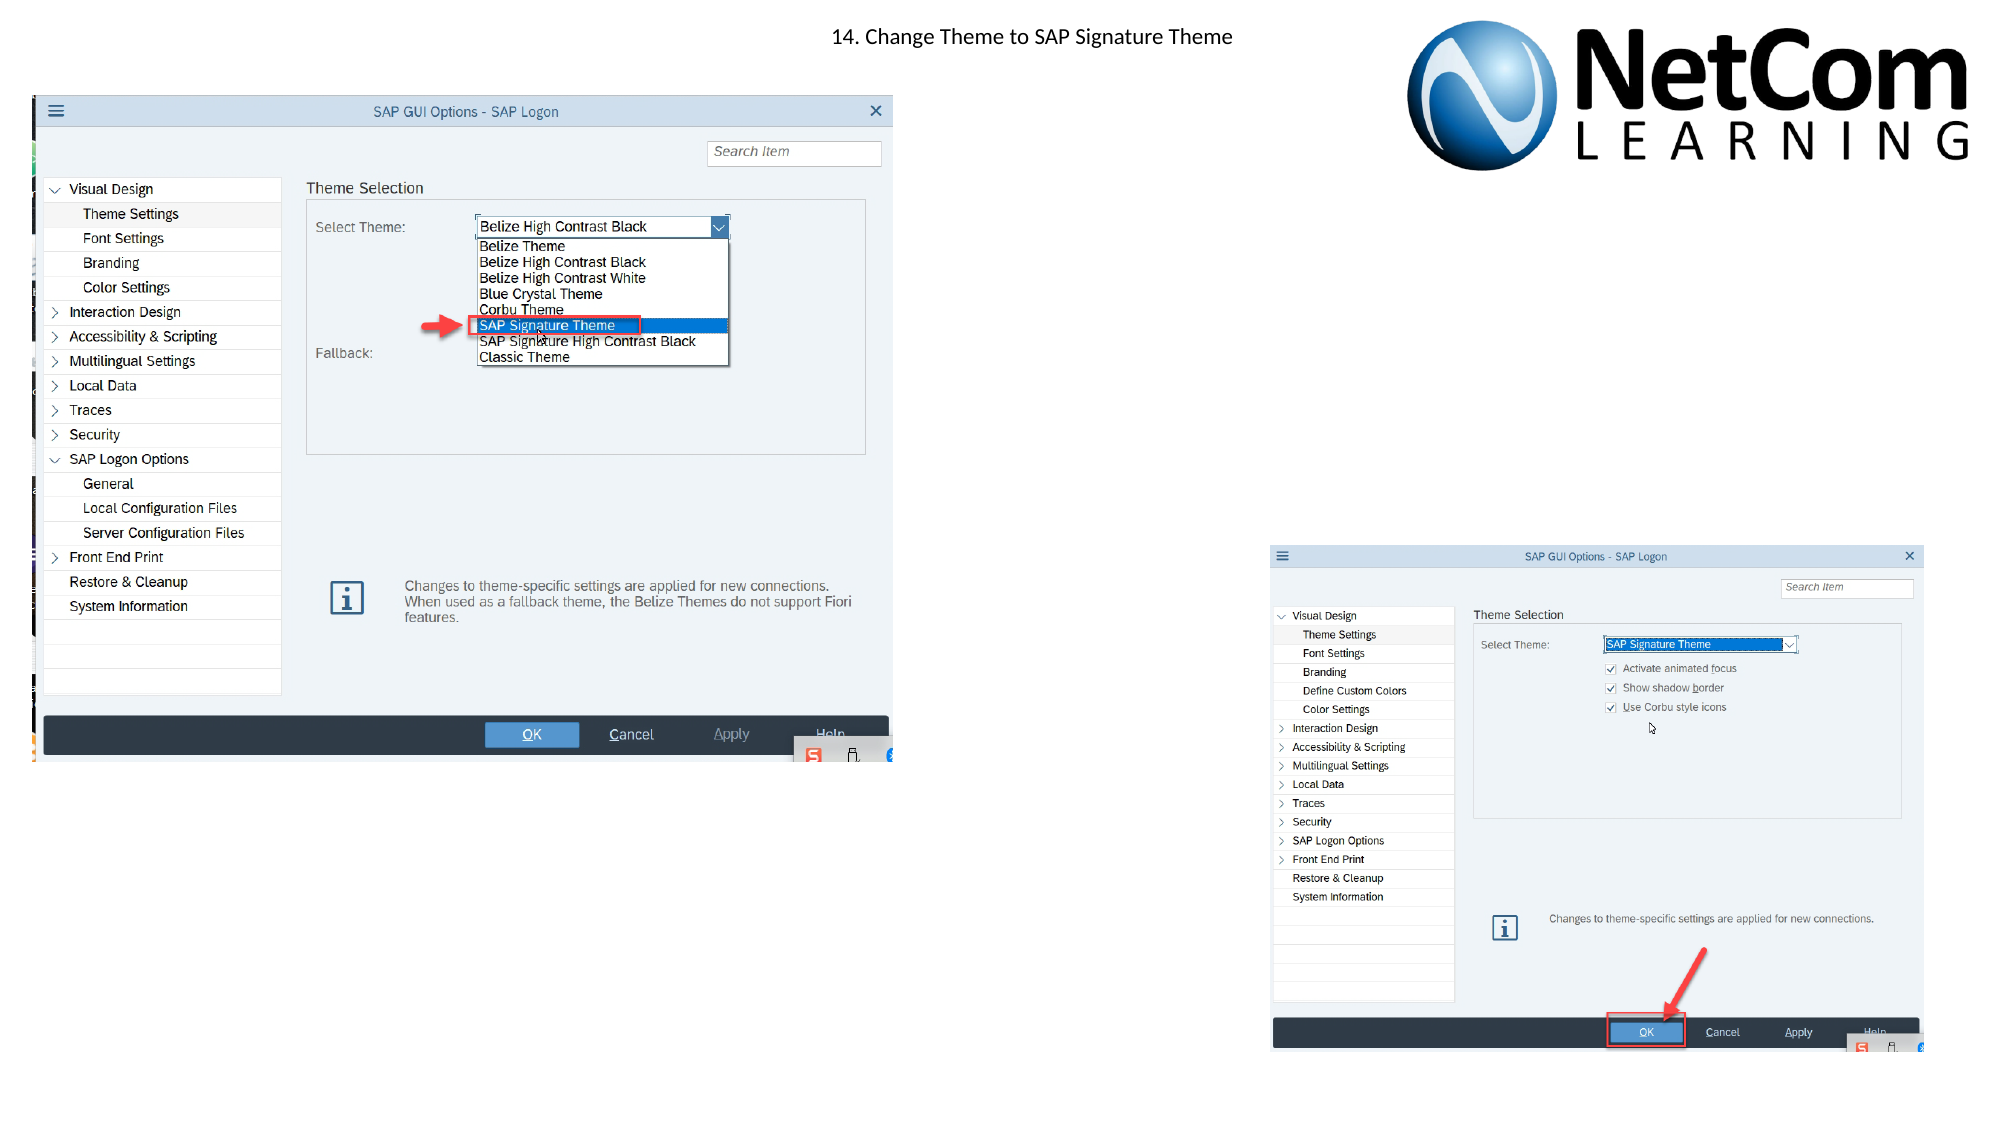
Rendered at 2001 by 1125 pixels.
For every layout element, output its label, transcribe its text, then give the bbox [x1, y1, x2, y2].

picture [1407, 20, 1968, 171]
picture [32, 95, 893, 762]
text_box 14. Change Theme to SAP Signature Theme [816, 13, 1250, 102]
picture [1270, 545, 1924, 1052]
